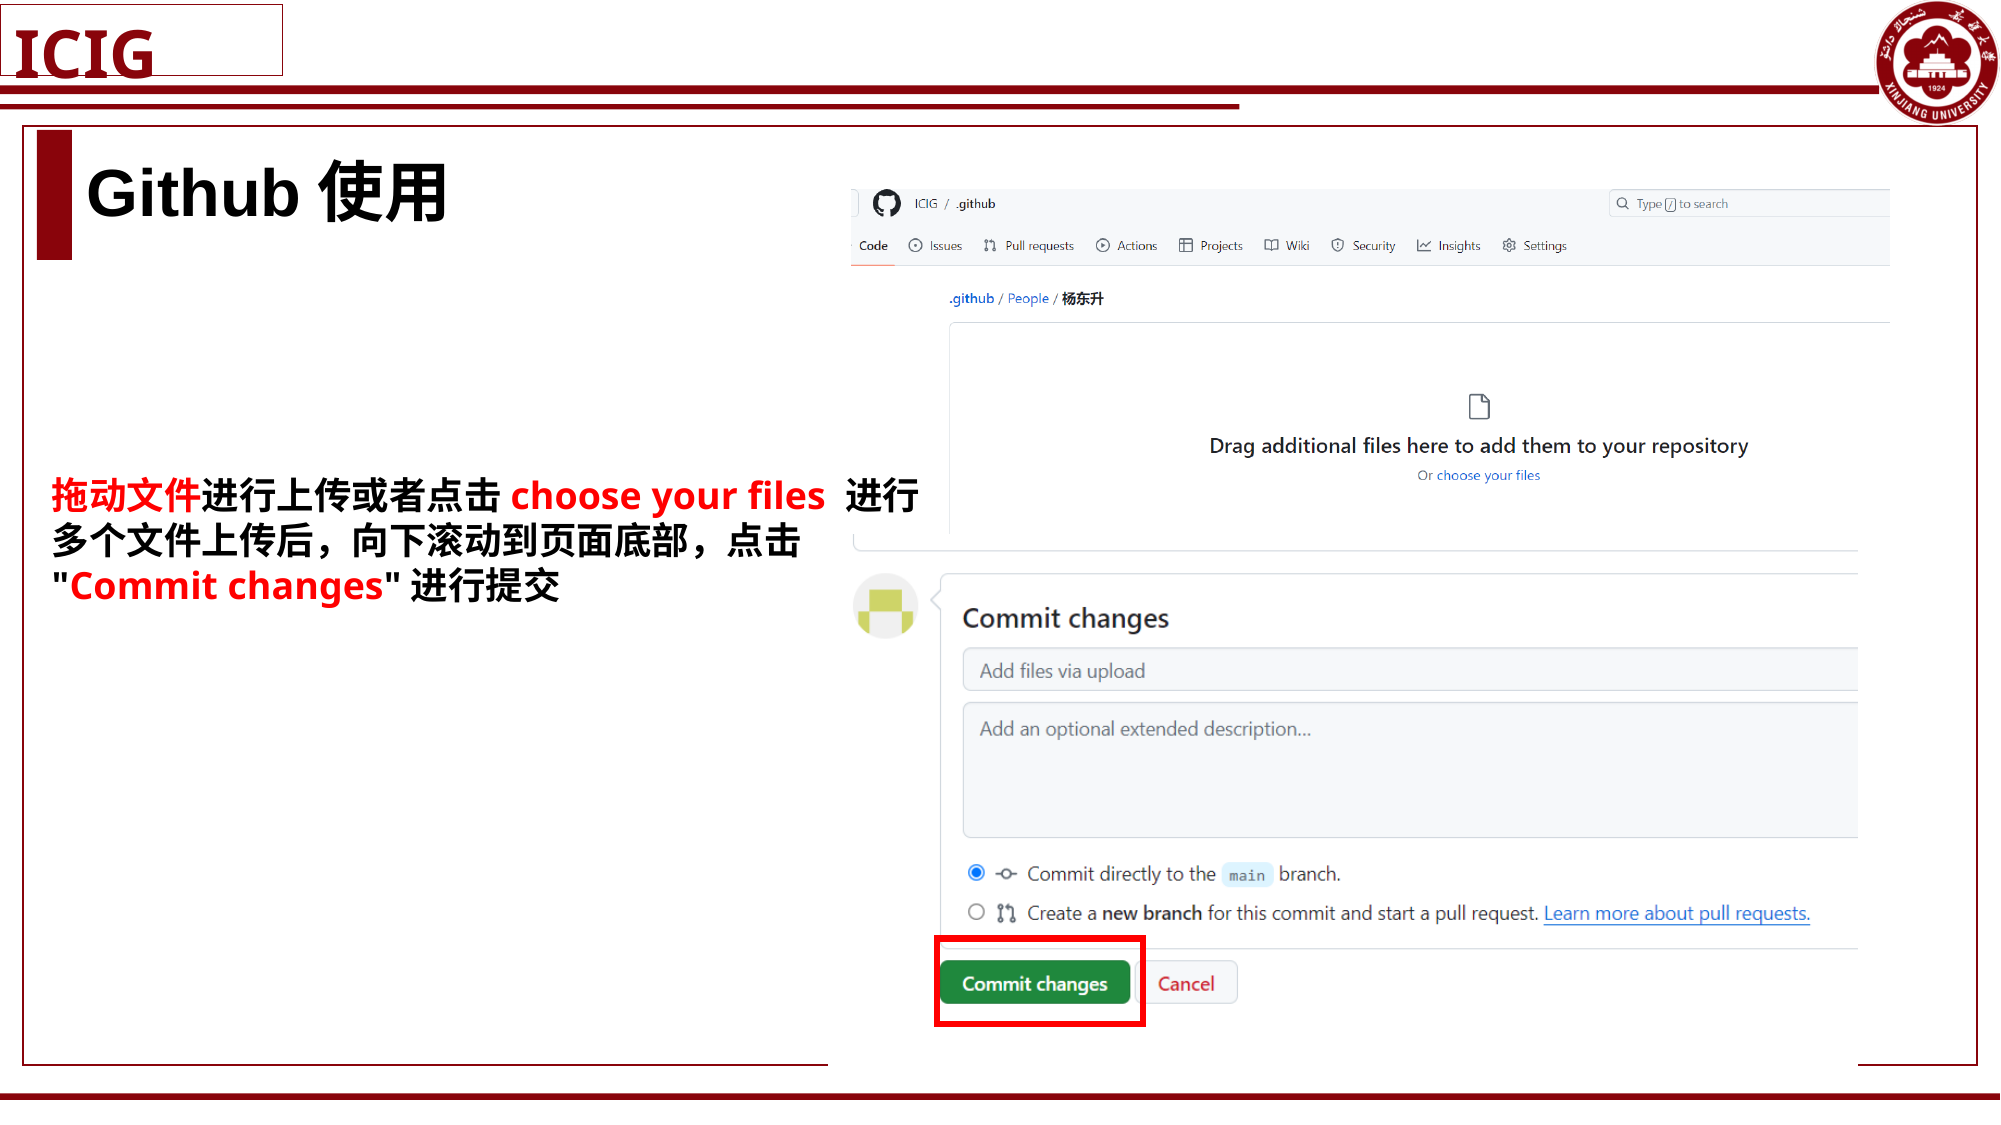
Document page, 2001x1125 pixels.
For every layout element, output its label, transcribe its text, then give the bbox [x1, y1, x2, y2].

text_box [36, 129, 73, 261]
picture [1874, 0, 2000, 126]
text_box [0, 1093, 2000, 1100]
text_box [0, 104, 1240, 110]
text_box 拖动文件进行上传或者点击choose your files 进行多个文件上传后，向下滚动到页面底部，点击 "Commit changes"进行提交 [36, 464, 851, 790]
picture [828, 189, 1890, 1066]
text_box ICIG [0, 4, 283, 76]
text_box [0, 85, 1874, 95]
text_box [22, 125, 1978, 1066]
